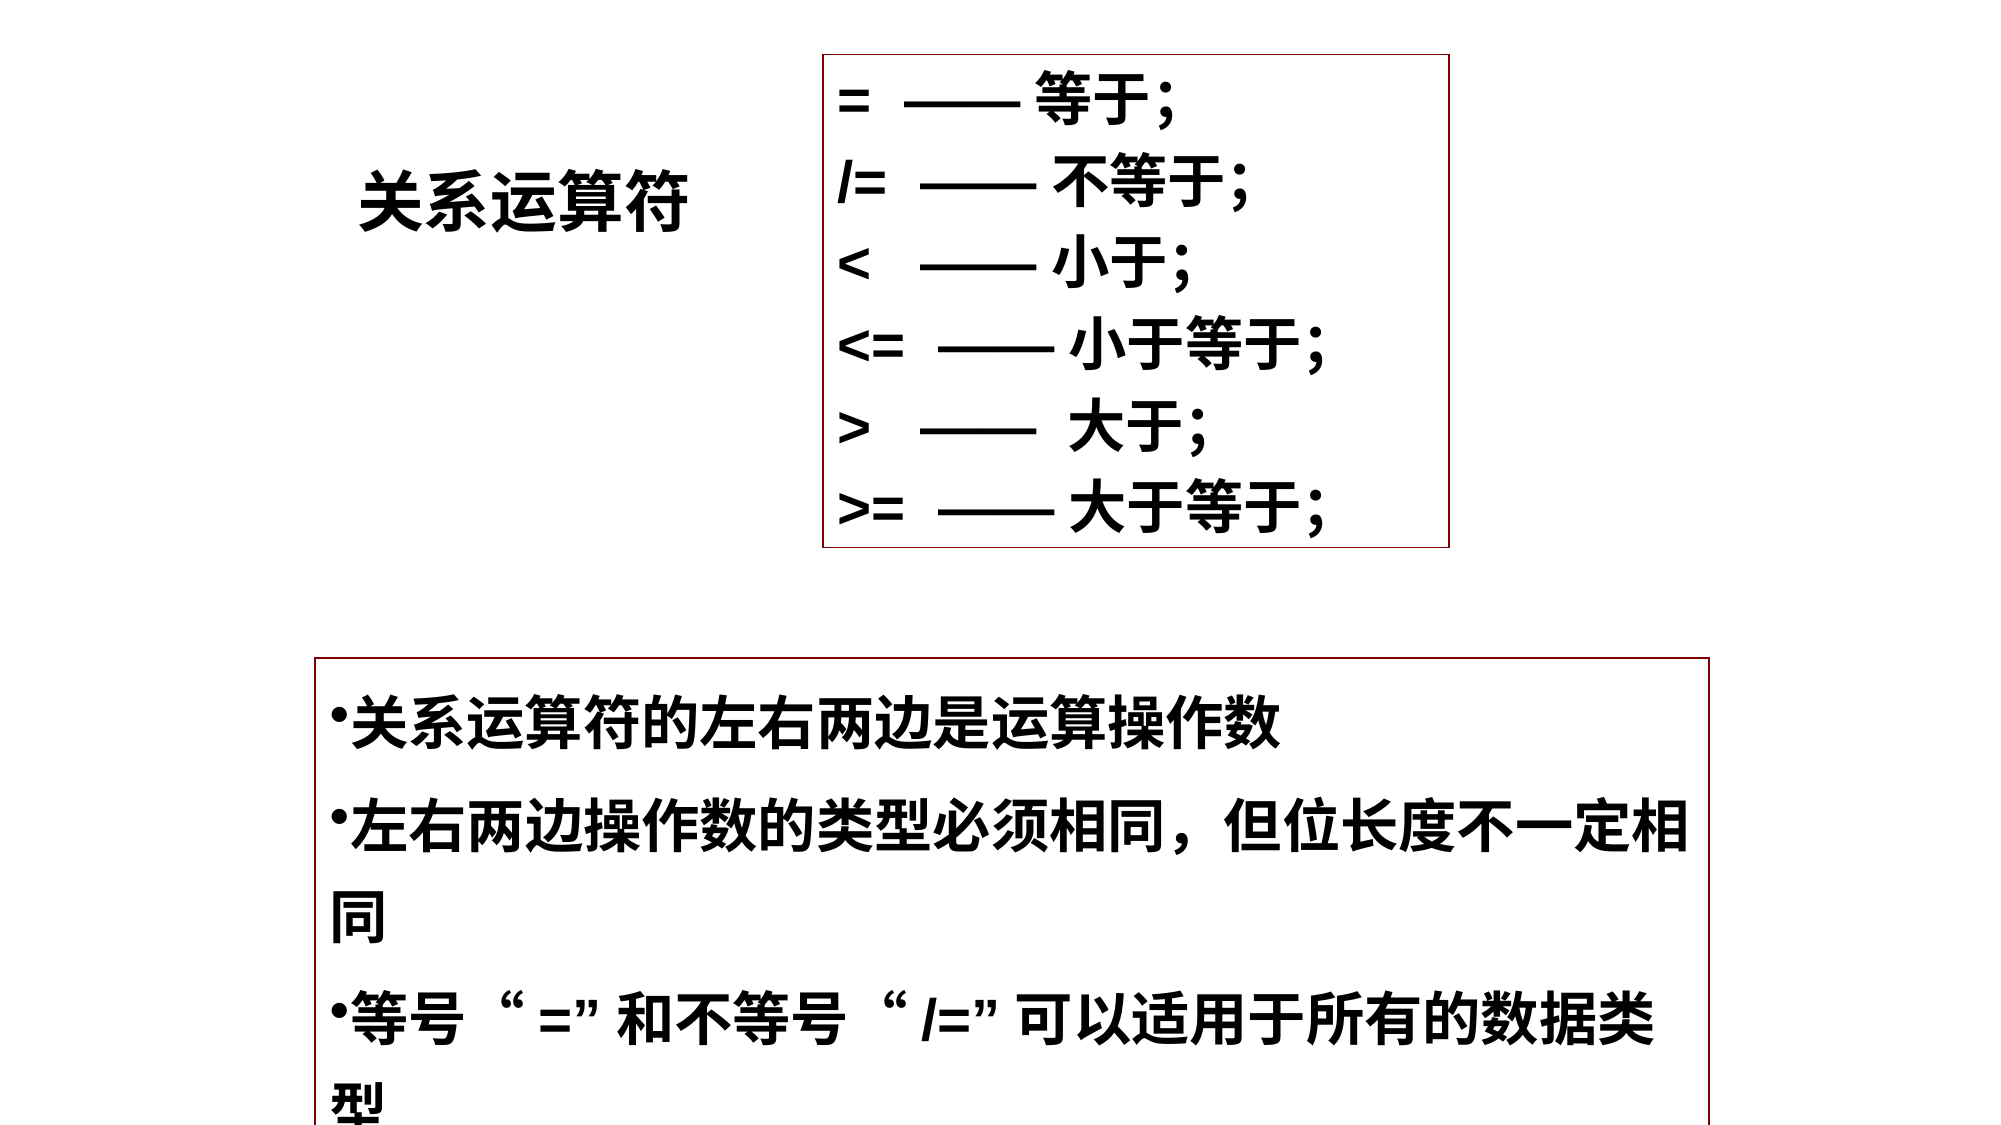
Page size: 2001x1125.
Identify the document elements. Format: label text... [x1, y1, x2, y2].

text_box 关系运算符 [342, 152, 722, 248]
text_box 关系运算符的左右两边是运算操作数 左右两边操作数的类型必须相同，但位长度不一定相同 等号“=”和不等号“/=”可以适用于所有的数据类型 [314, 657, 1709, 1125]
text_box = ——等于； /= ——不等于； < ——小于； <= ——小于等于； > —— 大于； >= ——大于等于； [822, 54, 1449, 548]
